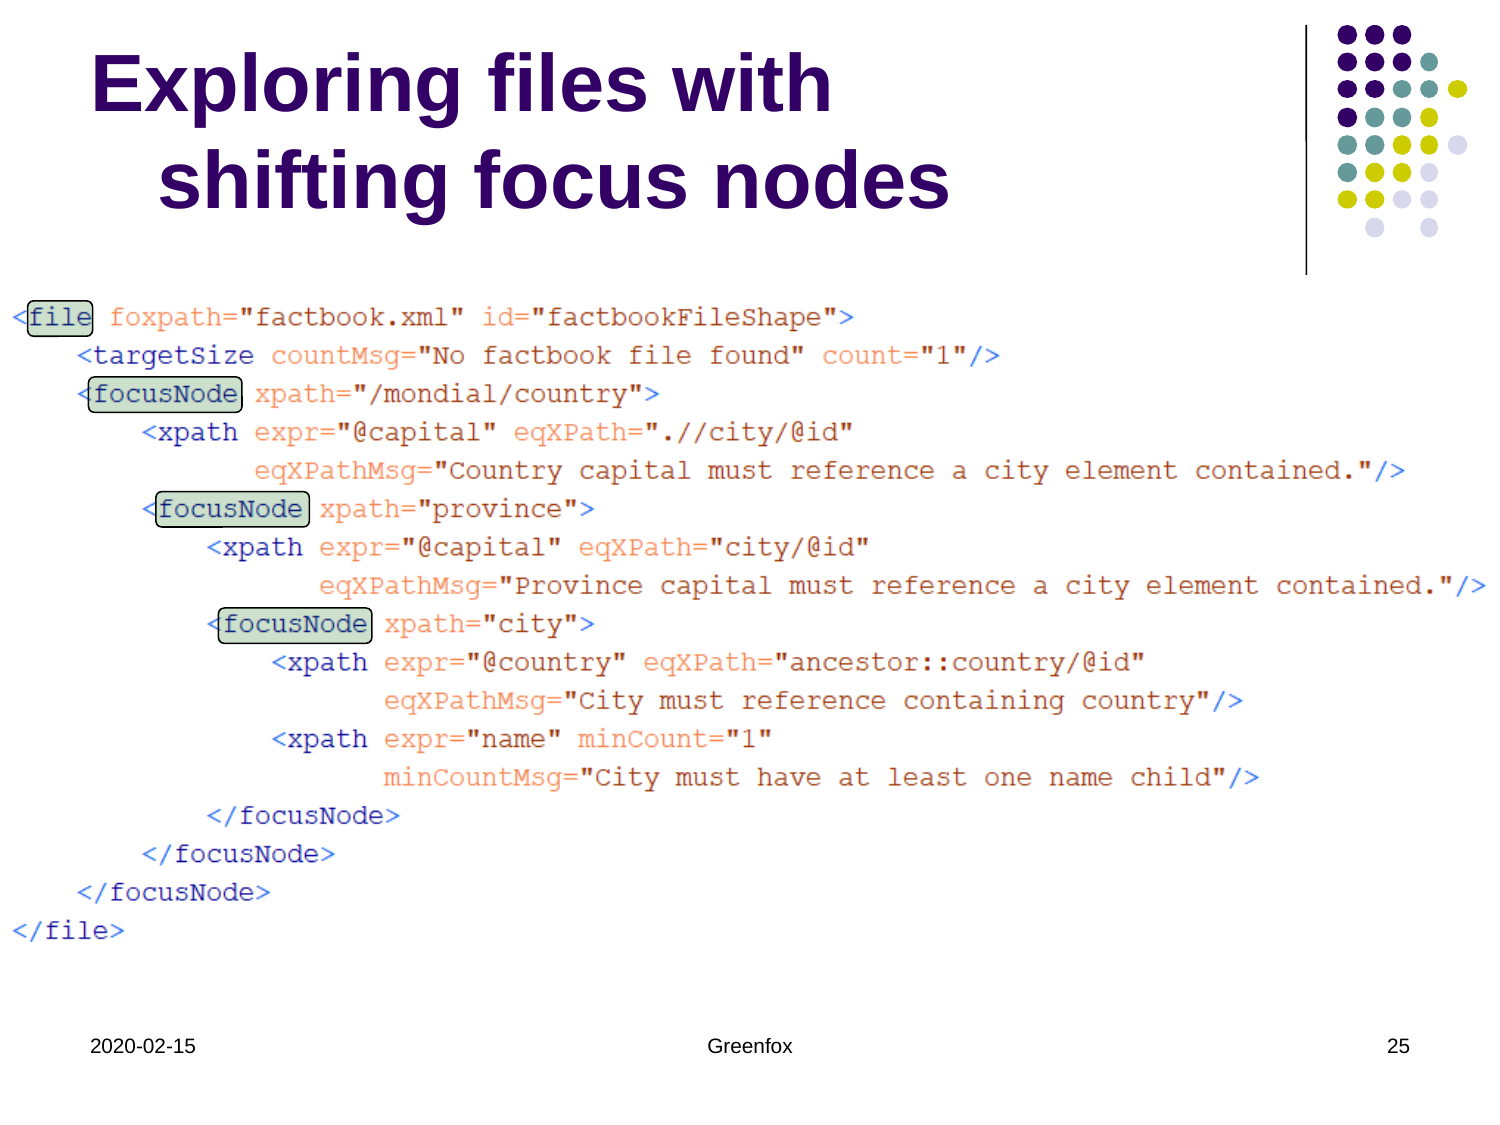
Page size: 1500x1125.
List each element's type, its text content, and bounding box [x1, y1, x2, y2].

slide_number 25 [1074, 1025, 1425, 1100]
picture [0, 302, 1500, 948]
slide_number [75, 1025, 425, 1100]
footer Greenfox [478, 1025, 1022, 1100]
title Exploring files with shifting focus nodes [75, 20, 1313, 233]
